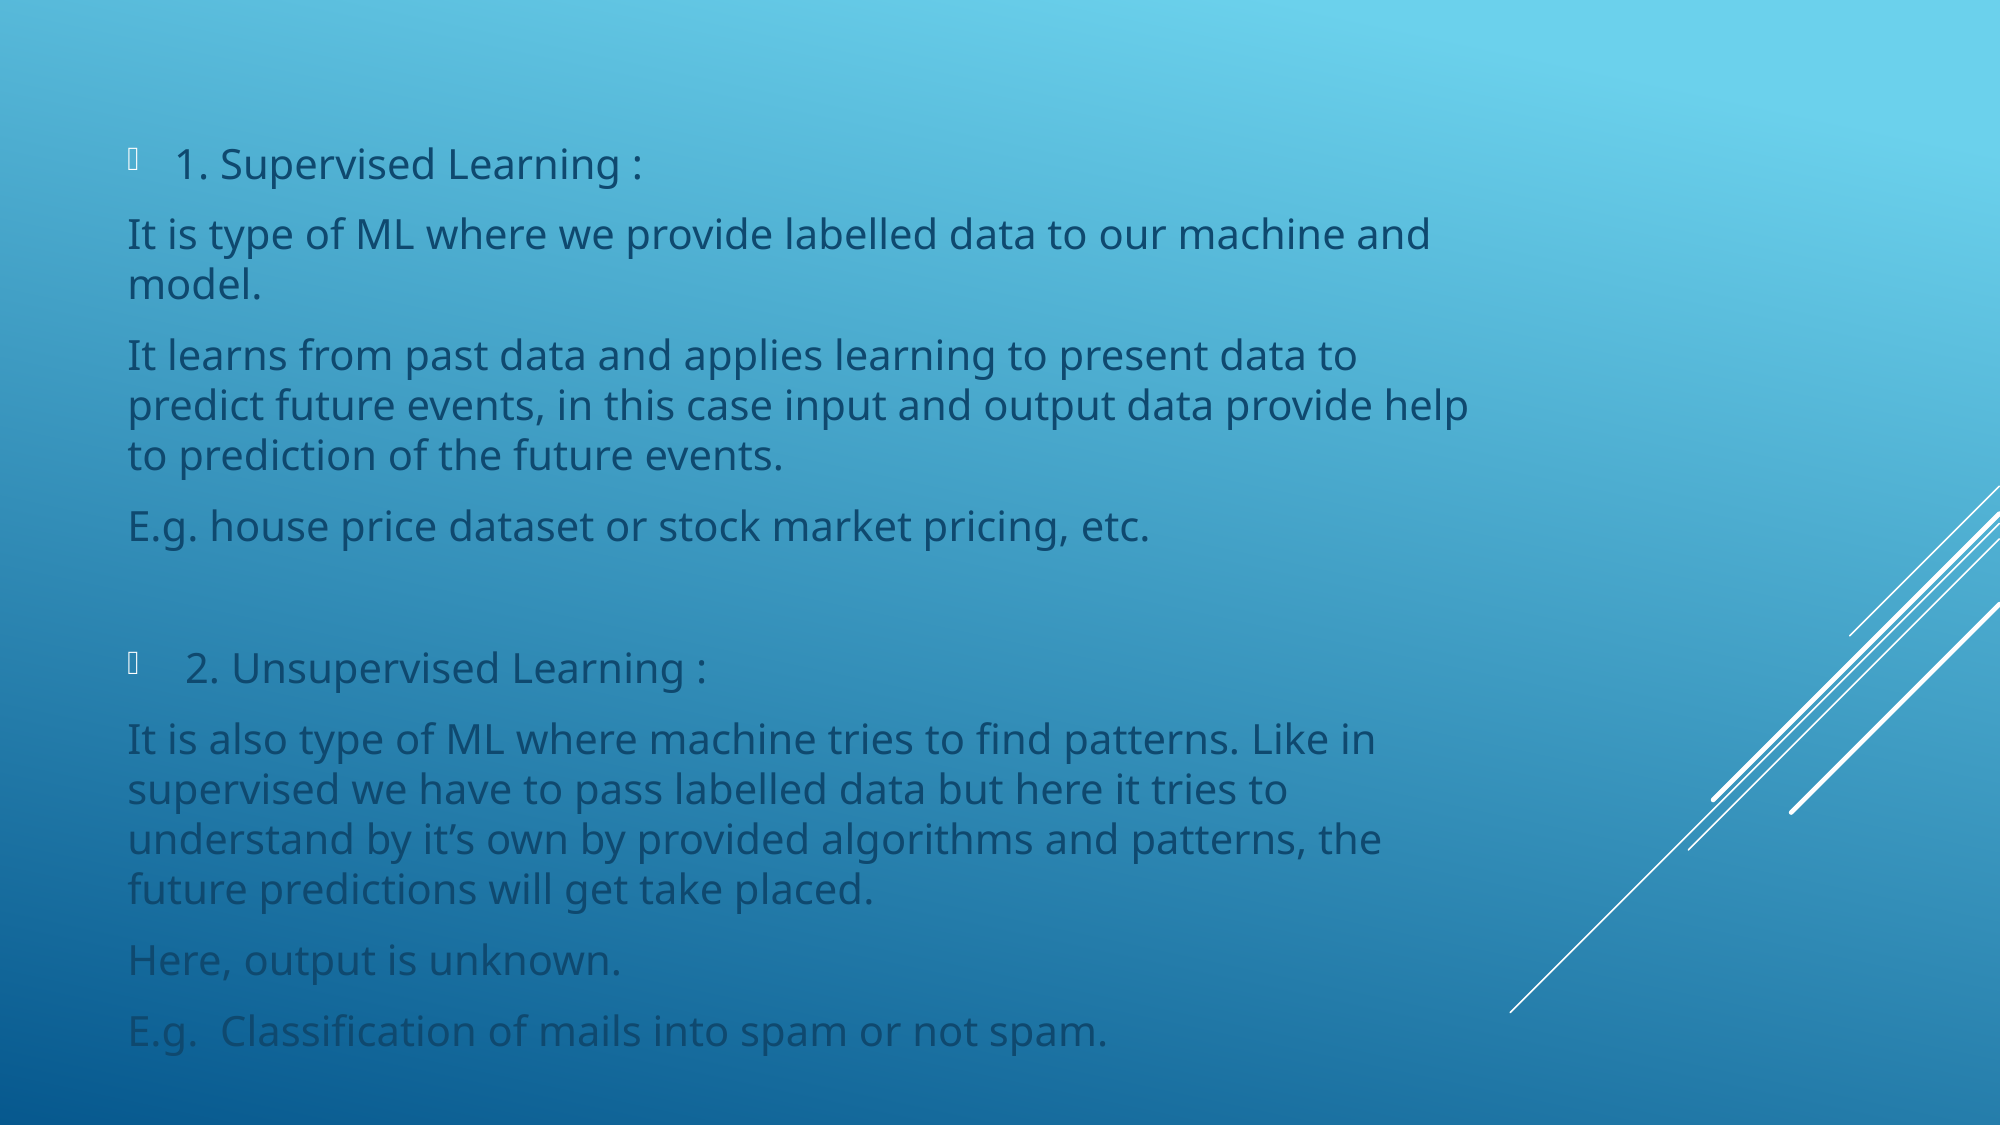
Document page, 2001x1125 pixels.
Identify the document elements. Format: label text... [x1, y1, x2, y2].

list 1. Supervised Learning : It is type of ML where we provide labelled data to our machine and model. It learns from past data and applies learning to present data to predict future events, in this case input and output data provide help to prediction of the future events. E.g. house price dataset or stock market pricing, etc. 2. Unsupervised Learning : It is also type of ML where machine tries to find patterns. Like in supervised we have to pass labelled data but here it tries to understand by it’s own by provided algorithms and patterns, the future predictions will get take placed. Here, output is unknown. E.g. Classification of mails into spam or not spam. [112, 112, 1513, 1080]
